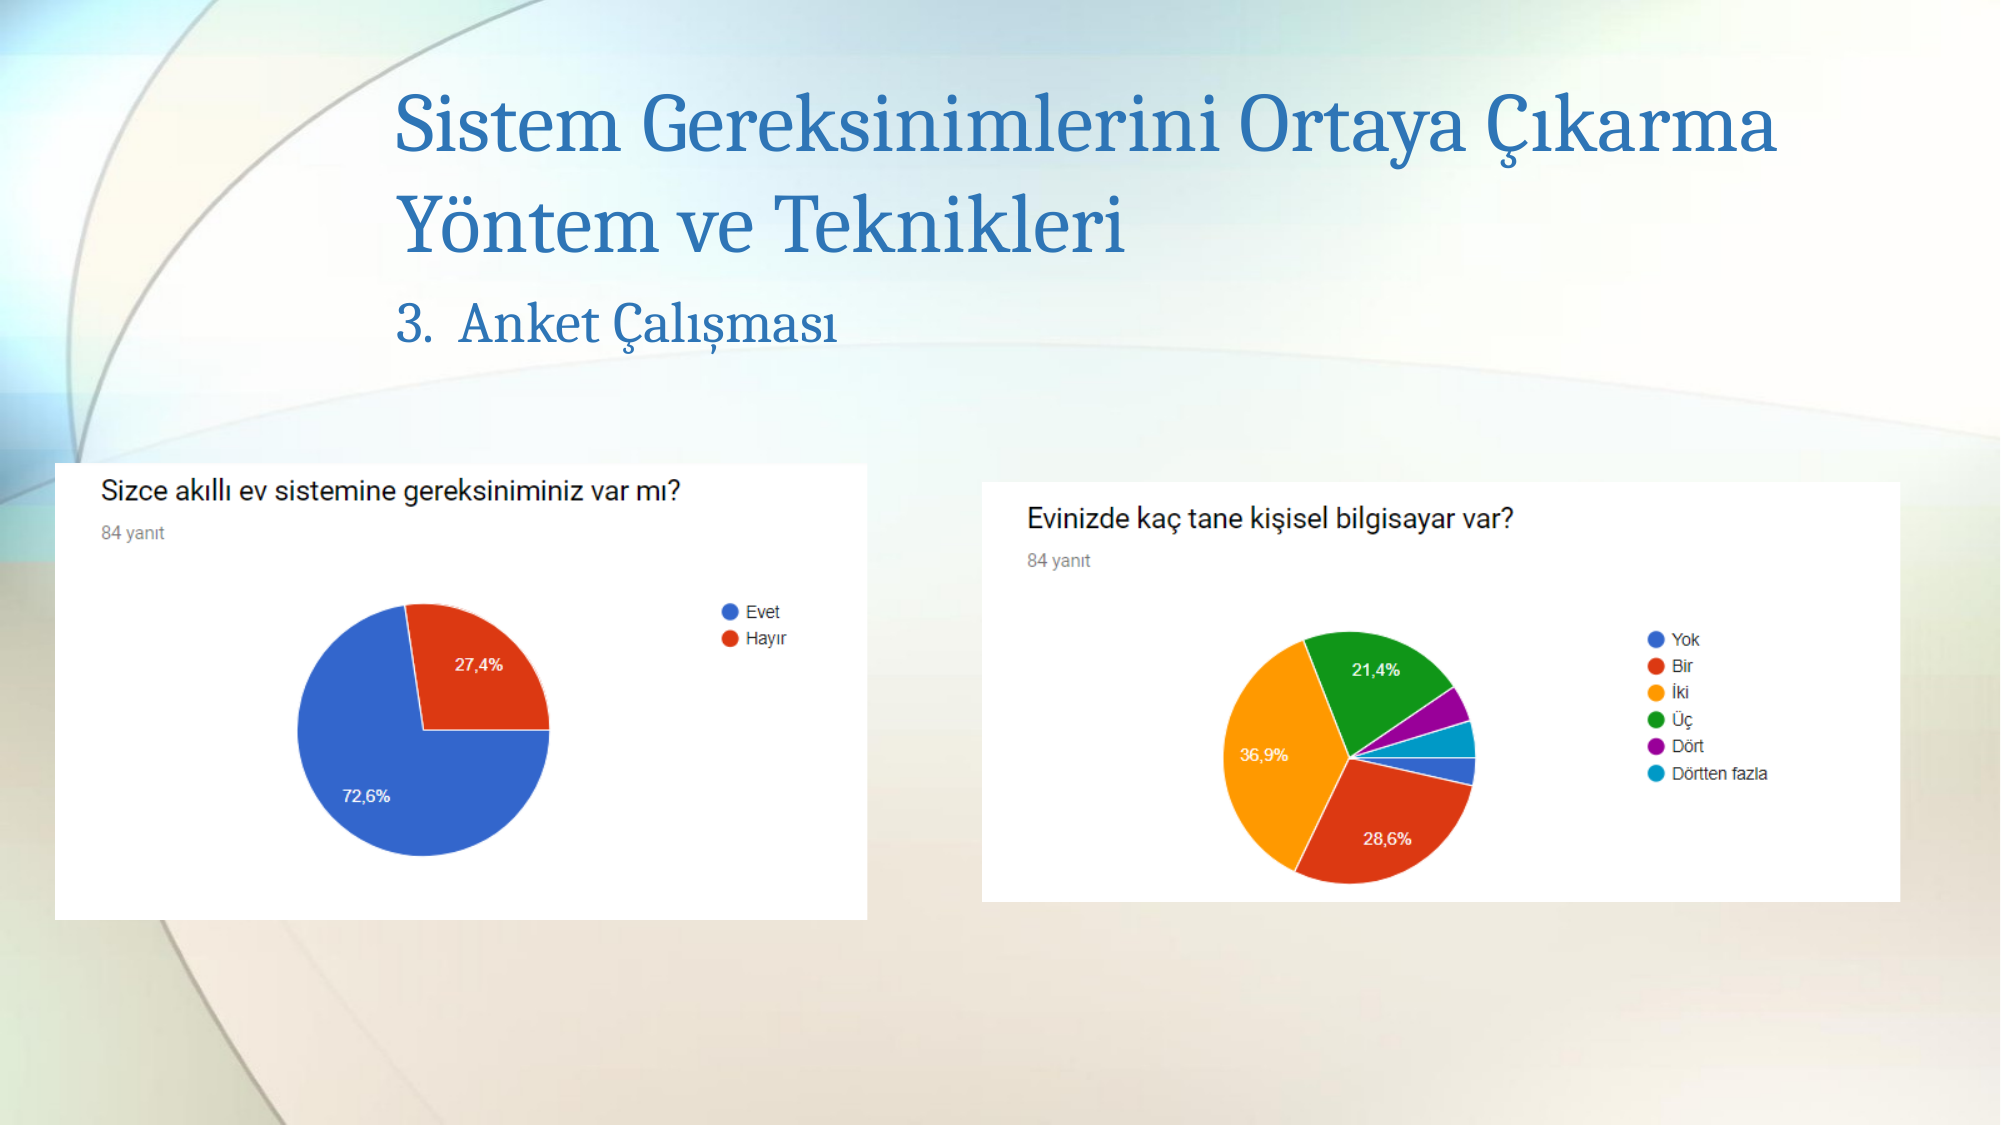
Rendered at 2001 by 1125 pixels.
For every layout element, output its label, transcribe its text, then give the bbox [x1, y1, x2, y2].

picture [0, 0, 2001, 1125]
title Sistem Gereksinimlerini Ortaya Çıkarma Yöntem ve Teknikleri [381, 59, 1863, 278]
list 3. Anket Çalışması [381, 285, 1162, 385]
